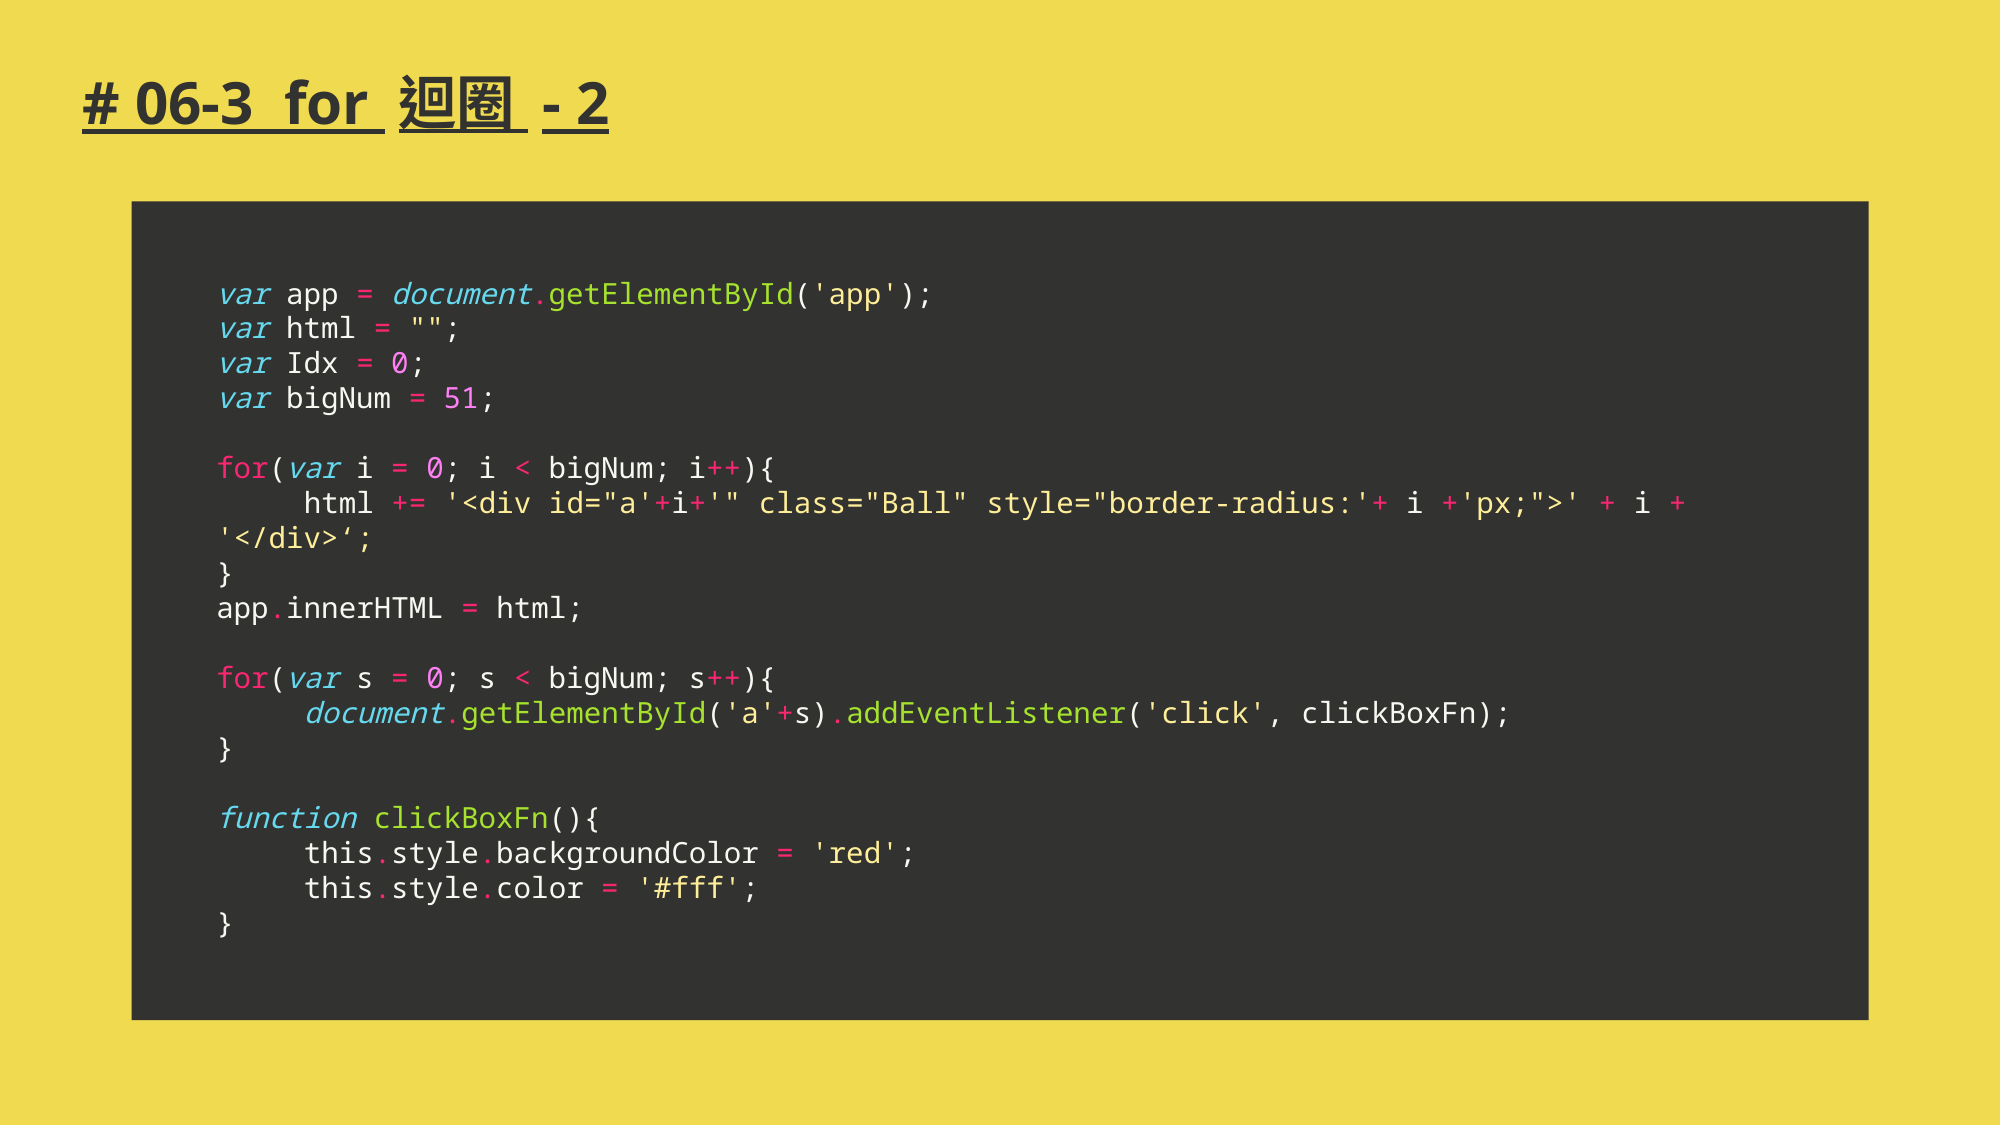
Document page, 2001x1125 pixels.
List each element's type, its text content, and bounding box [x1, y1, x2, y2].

text_box [130, 200, 1870, 1021]
title # 06-3 for 迴圈 - 2 [67, 46, 716, 166]
text_box var app = document.getElementById('app'); var html = ""; var Idx = 0; var bigNum = 51; for(var i = 0; i < bigNum; i++){ html += '<div id="a'+i+'" class="Ball" style="border-radius:'+ i +'px;">' + i + '</div>‘; } app.innerHTML = html; for(var s = 0; s < bigNum; s++){ document.getElementById('a'+s).addEventListener('click', clickBoxFn); } function clickBoxFn(){ this.style.backgroundColor = 'red'; this.style.color = '#fff'; } [201, 267, 1827, 947]
